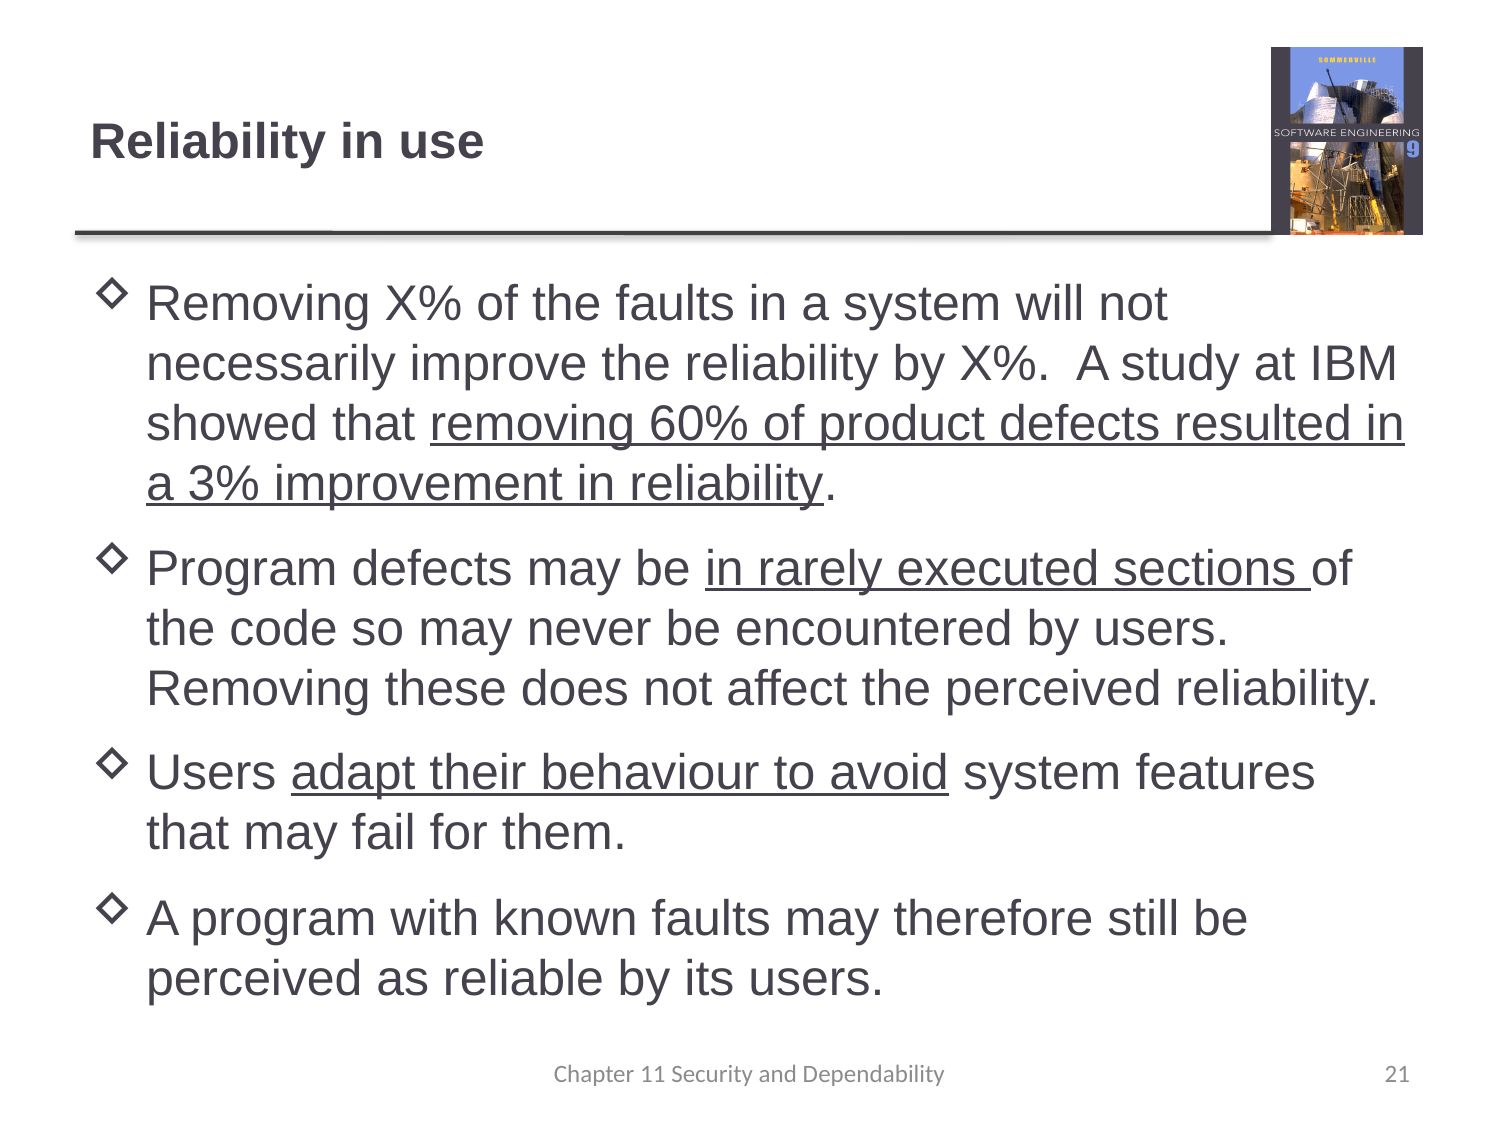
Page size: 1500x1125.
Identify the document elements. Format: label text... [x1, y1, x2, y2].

picture [1272, 47, 1423, 235]
slide_number 21 [1074, 1042, 1425, 1103]
list Removing X% of the faults in a system will not necessarily improve the reliability by X%. A study at IBM showed that removing 60% of product defects resulted in a 3% improvement in reliability. Program defects may be in rarely executed sections of the code so may never be encountered by users. Removing these does not affect the perceived reliability. Users adapt their behaviour to avoid system features that may fail for them. A program with known faults may therefore still be perceived as reliable by its users. [75, 262, 1425, 1005]
title Reliability in use [74, 44, 1272, 233]
footer Chapter 11 Security and Dependability [512, 1042, 988, 1103]
